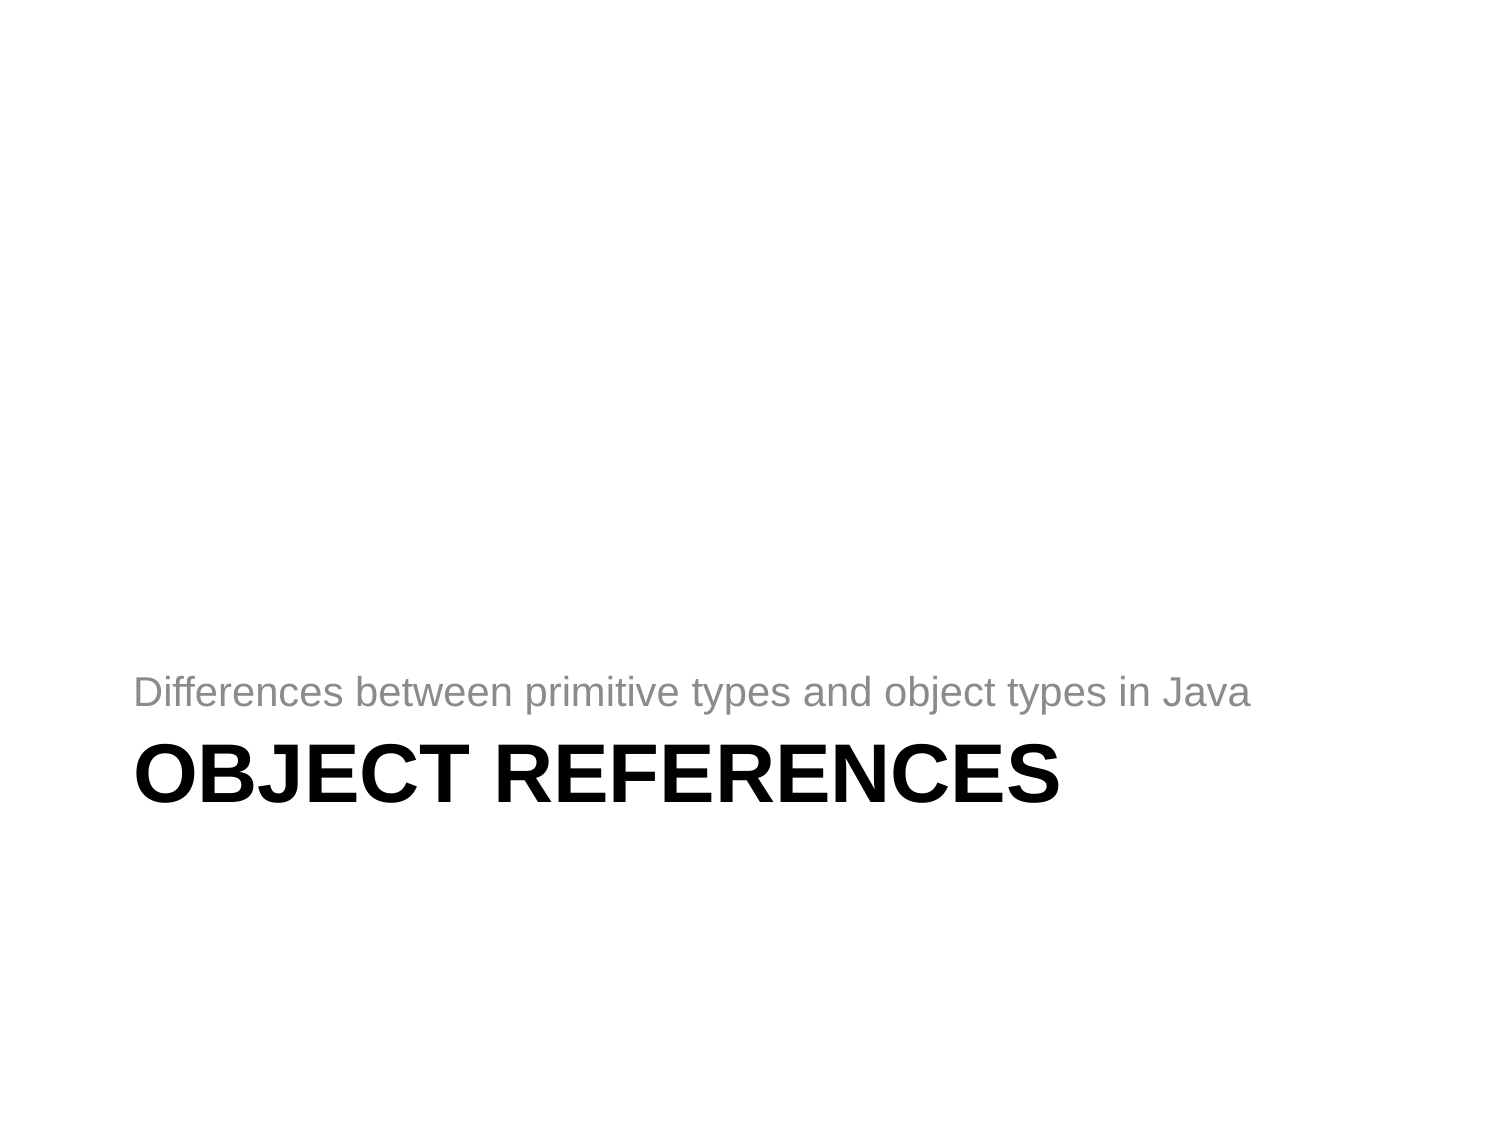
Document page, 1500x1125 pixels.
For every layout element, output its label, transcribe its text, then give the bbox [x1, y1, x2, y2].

list Differences between primitive types and object types in Java [118, 476, 1394, 723]
title Object References [118, 723, 1394, 947]
